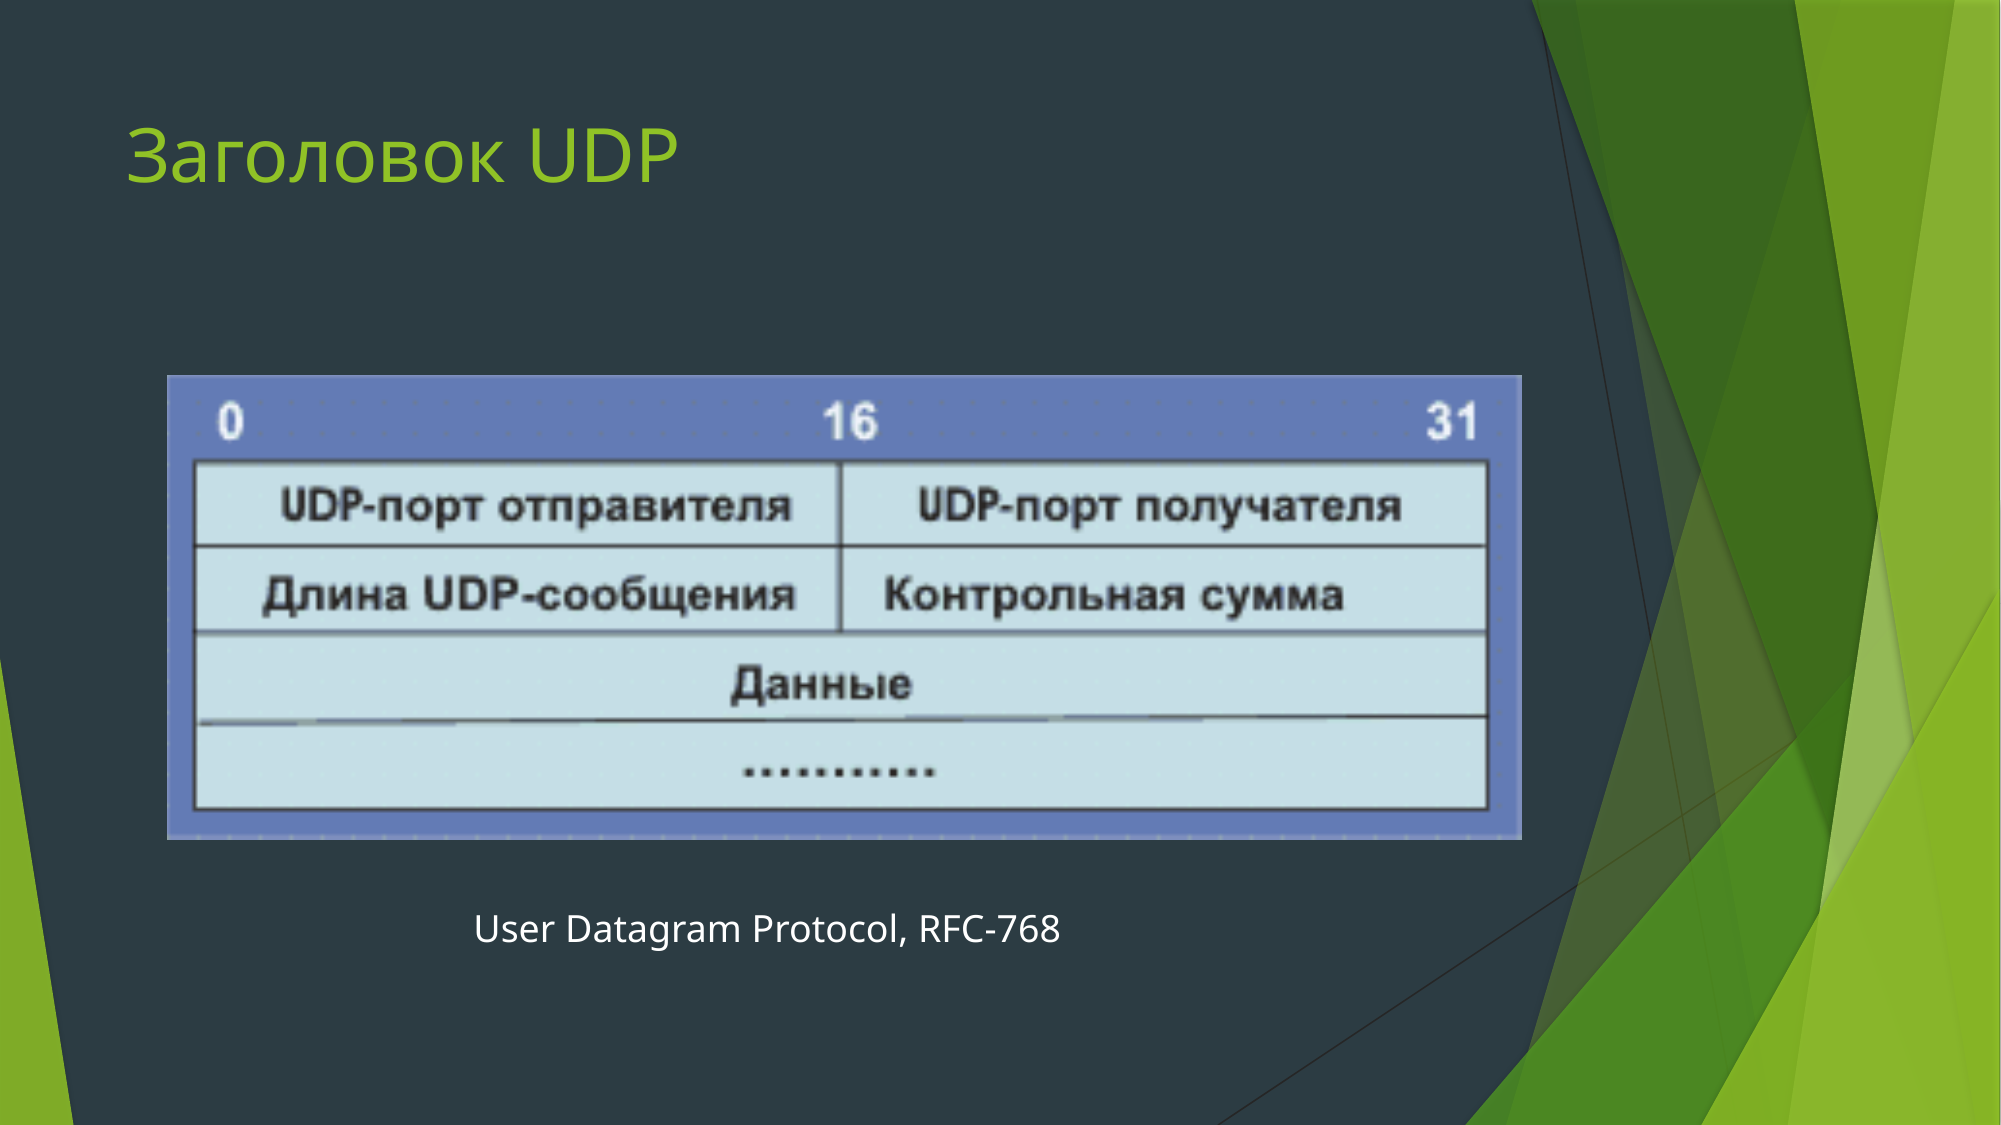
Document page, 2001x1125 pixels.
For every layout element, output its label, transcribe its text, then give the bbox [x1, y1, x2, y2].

title Заголовок UDP [111, 99, 1522, 317]
text_box User Datagram Protocol, RFC-768 [458, 897, 1365, 958]
picture [166, 374, 1522, 840]
